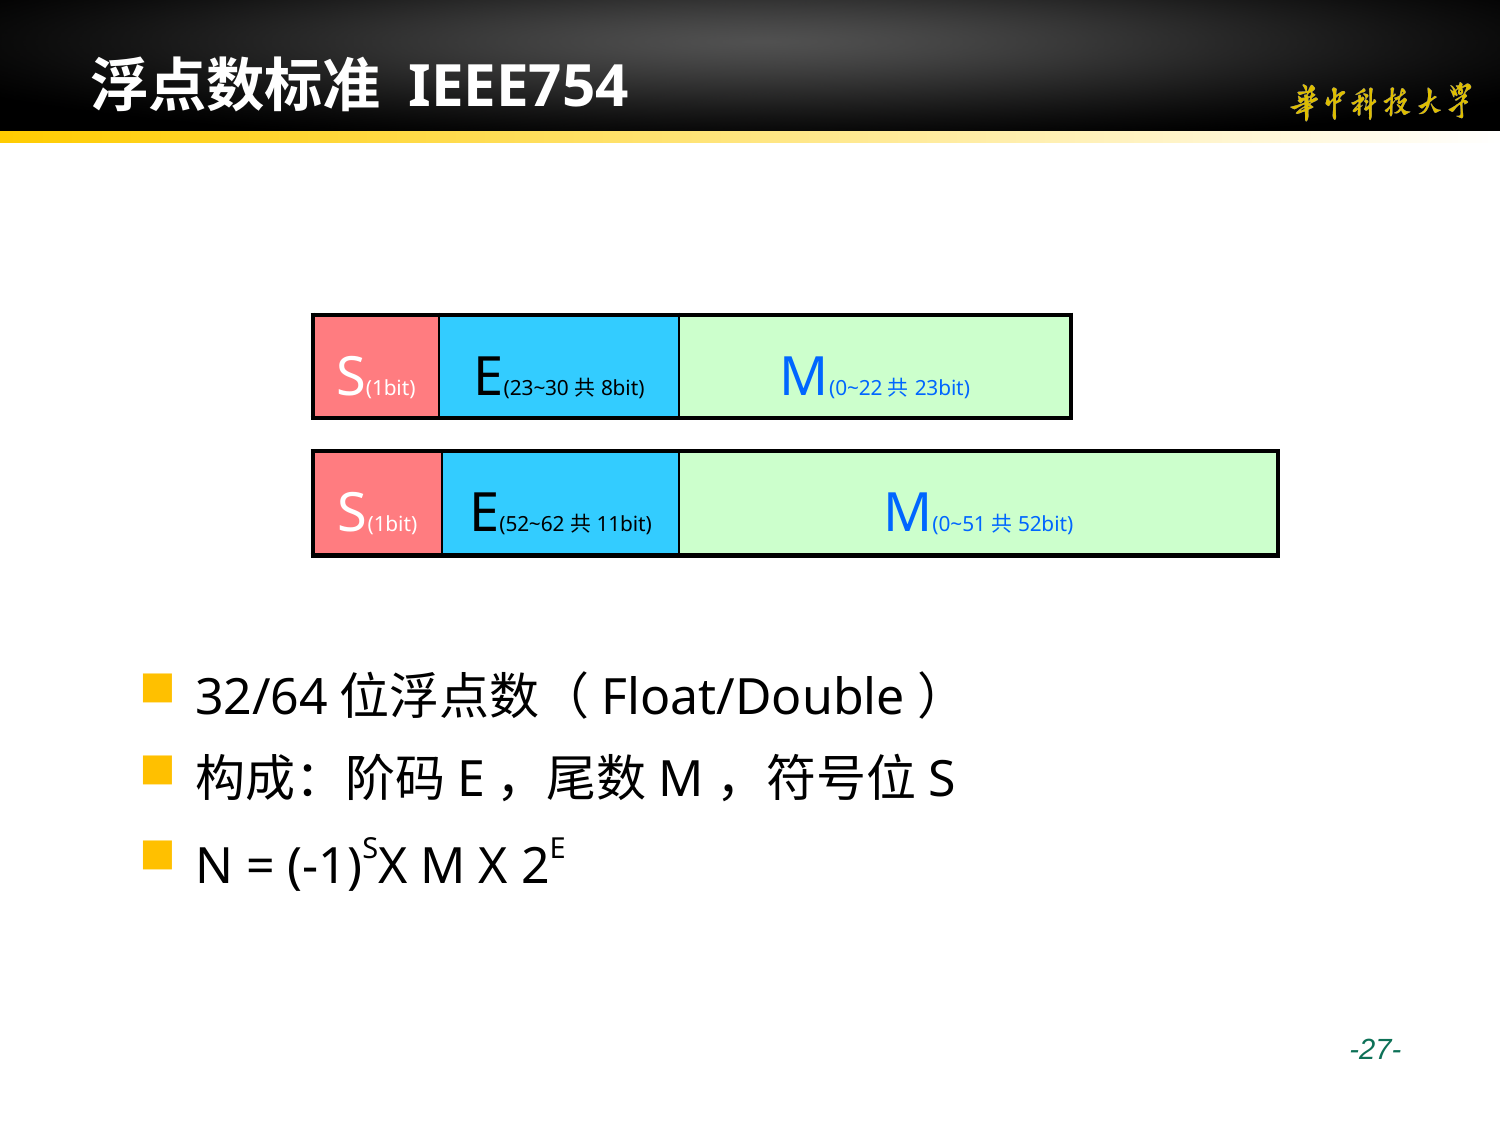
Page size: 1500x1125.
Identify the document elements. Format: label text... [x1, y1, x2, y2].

table_header S(1bit) [315, 453, 441, 553]
list 32/64位浮点数（Float/Double） 构成：阶码E，尾数M，符号位S N = (-1)SX M X 2E [123, 644, 1473, 1036]
table_header S(1bit) [315, 317, 438, 416]
table_header M(0~22共23bit) [680, 317, 1069, 416]
table_header E(23~30共8bit) [440, 317, 678, 416]
table_header 0 [650, 131, 655, 143]
slide_number -27- [1257, 1023, 1425, 1102]
table_header M(0~51共52bit) [680, 453, 1276, 553]
table_header E(52~62共11bit) [443, 453, 678, 553]
table_header 0 [738, 131, 744, 143]
title 浮点数标准 IEEE754 [74, 34, 1426, 131]
picture [0, 0, 1500, 131]
table_header 0 [562, 131, 567, 143]
